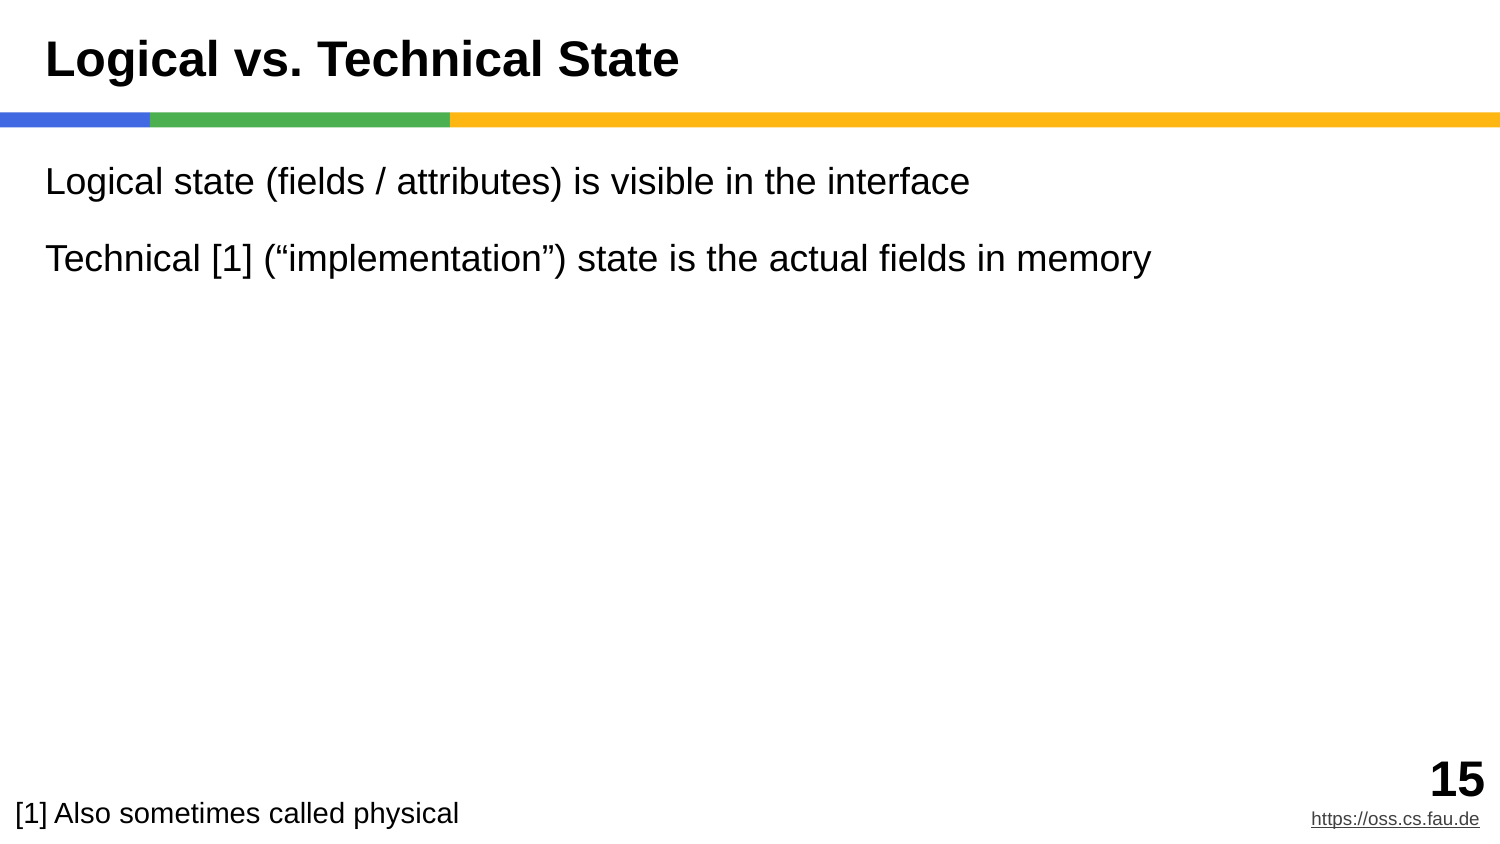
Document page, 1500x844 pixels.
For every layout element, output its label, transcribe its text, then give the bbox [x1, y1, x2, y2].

title Logical vs. Technical State [0, 0, 1500, 113]
list Logical state (fields / attributes) is visible in the interface Technical [1] (“implementation”) state is the actual fields in memory [45, 150, 1455, 724]
text_box [1] Also sometimes called physical [0, 694, 1200, 844]
slide_number ‹#› https://oss.cs.fau.de [1200, 724, 1500, 844]
